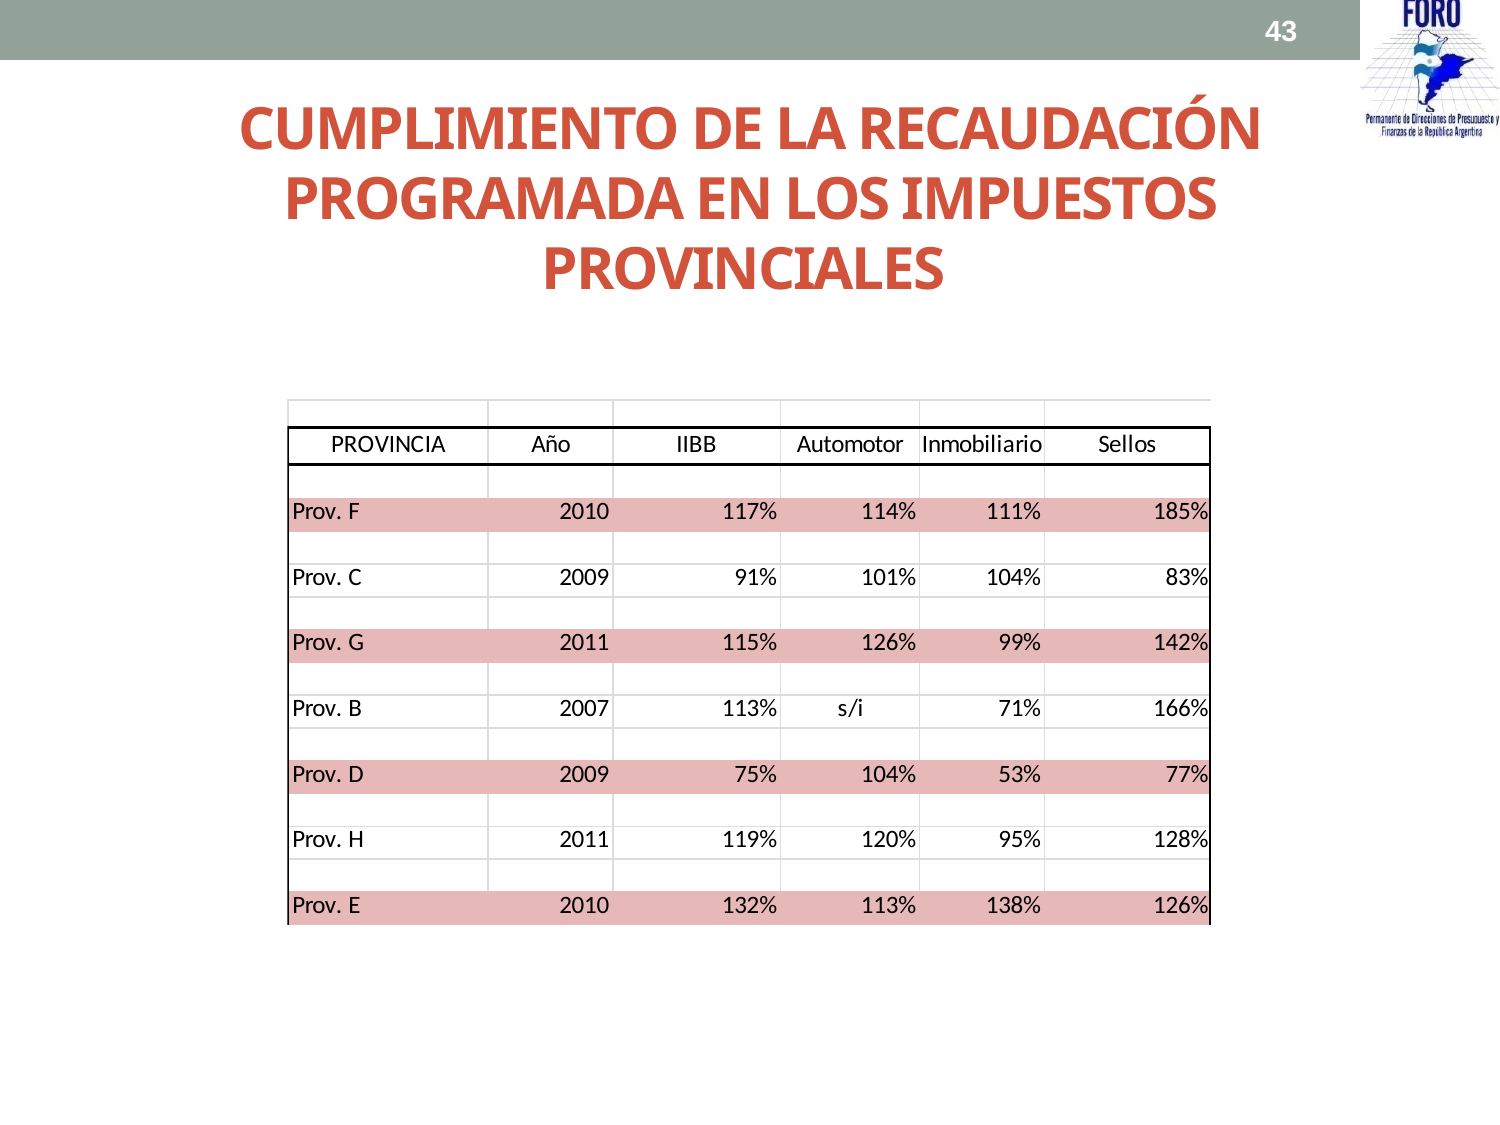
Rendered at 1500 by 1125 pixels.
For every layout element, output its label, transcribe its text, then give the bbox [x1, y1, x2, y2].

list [287, 398, 1213, 926]
picture [1360, 0, 1500, 138]
title CUMPLIMIENTO DE LA RECAUDACIÓN PROGRAMADA EN LOS IMPUESTOS PROVINCIALES [75, 87, 1425, 315]
slide_number 43 [1250, 3, 1357, 57]
